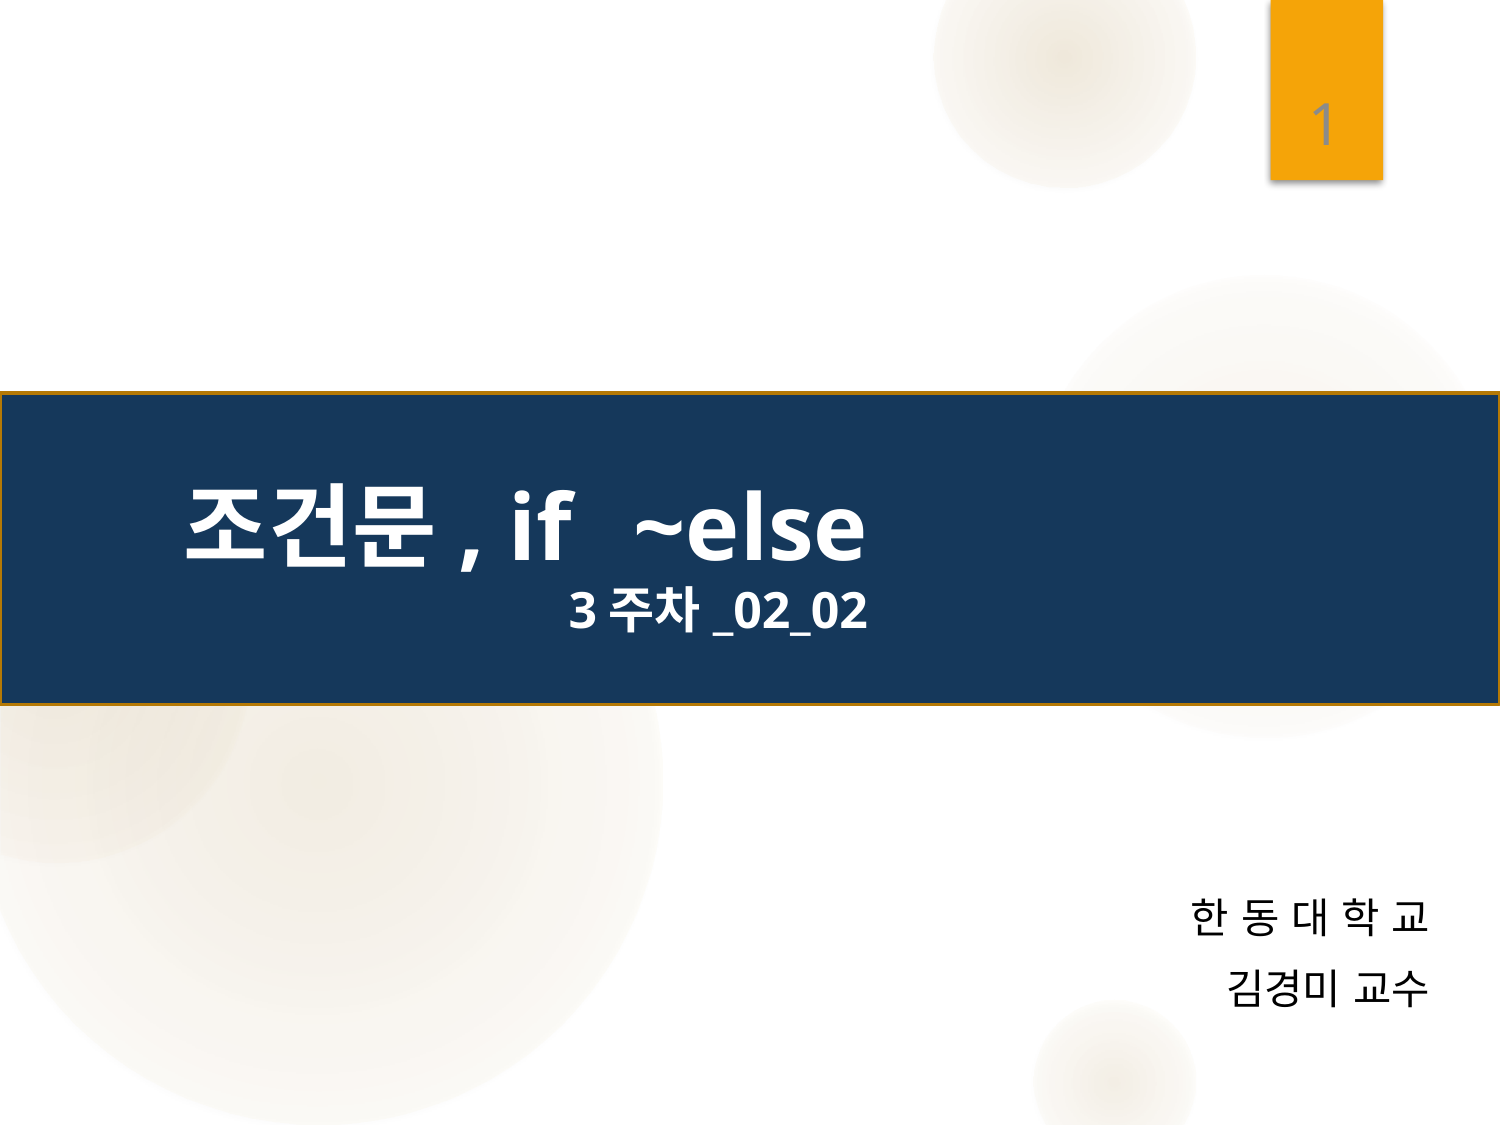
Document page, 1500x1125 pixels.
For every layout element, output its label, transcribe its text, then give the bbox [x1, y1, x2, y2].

slide_number 1 [1273, 48, 1378, 175]
subtitle 한 동 대 학 교 김경미 교수 [983, 796, 1446, 1021]
text_box [0, 391, 1500, 706]
title 조건문, if ~else 3주차_02_02 [83, 441, 883, 666]
